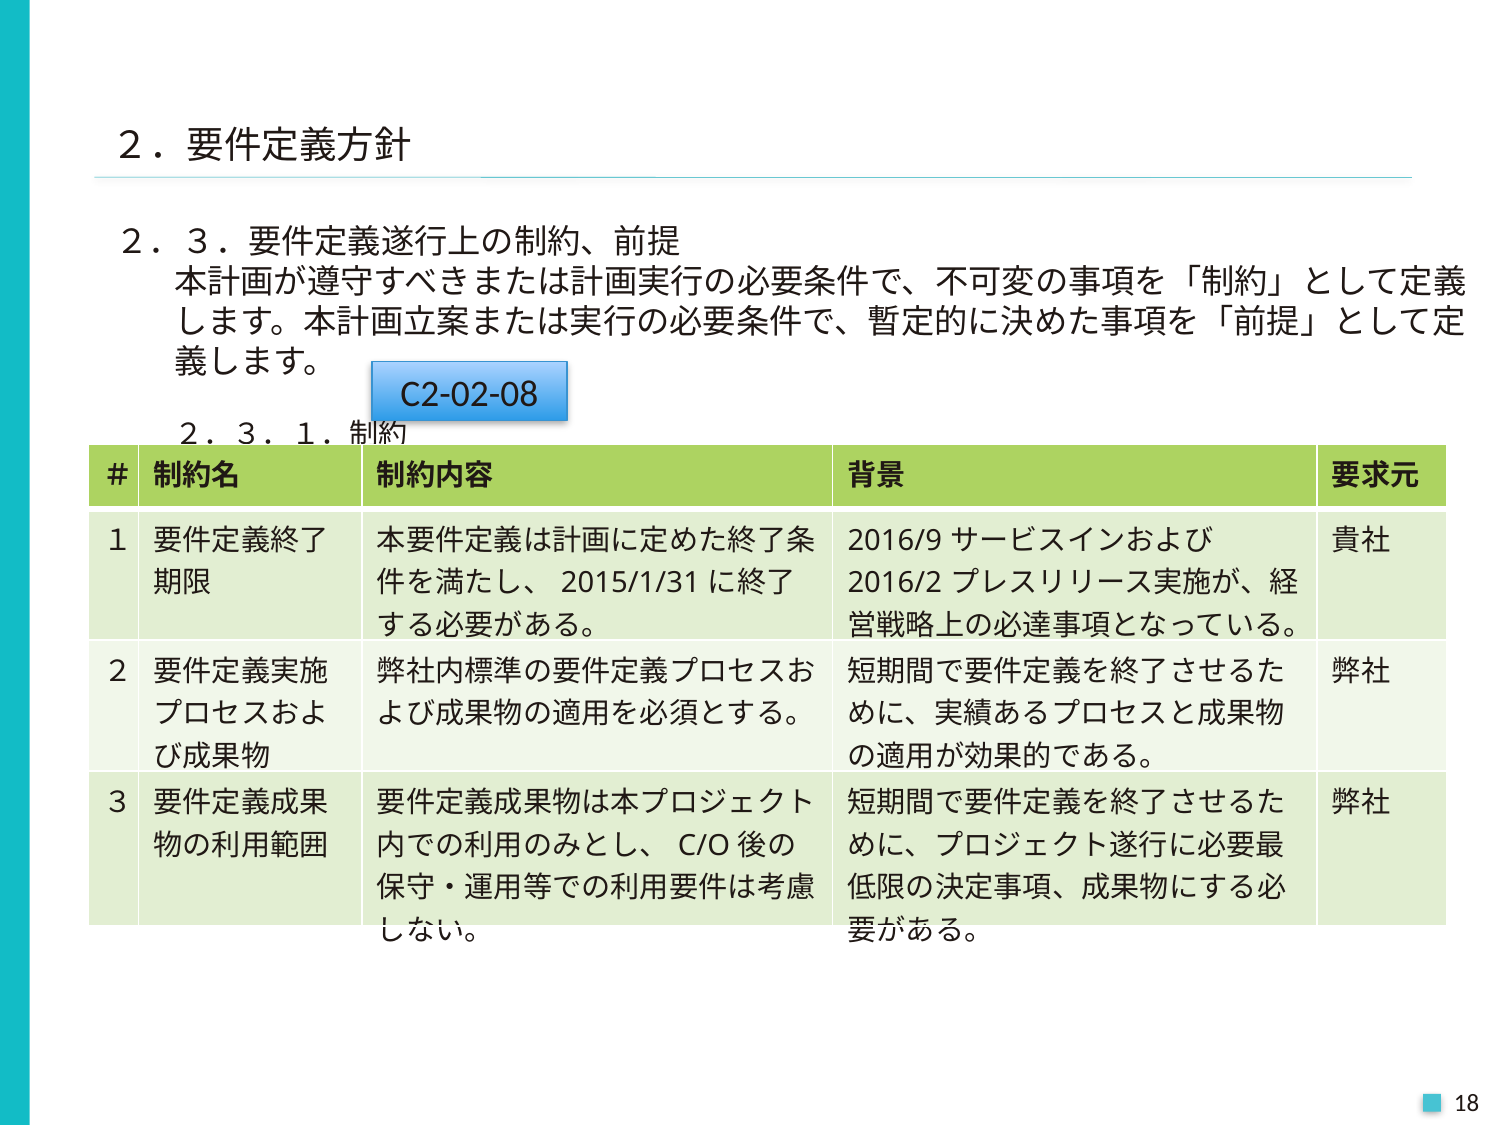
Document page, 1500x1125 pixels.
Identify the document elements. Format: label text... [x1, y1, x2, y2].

table_header 背景 [833, 445, 1316, 506]
table_cell ２ [89, 641, 138, 770]
slide_number 18 [1285, 1079, 1495, 1125]
table_header 制約内容 [363, 445, 832, 506]
table_cell 短期間で要件定義を終了させるために、実績あるプロセスと成果物の適用が効果的である。 [833, 641, 1316, 770]
text_box C2-02-08 [371, 361, 568, 421]
text_box ２．３．要件定義遂行上の制約、前提 本計画が遵守すべきまたは計画実行の必要条件で、不可変の事項を「制約」として定義します。本計画立案または実行の必要条件で、暫定的に決めた事項を「前提」として定義します。 ２．３．１．制約 [100, 213, 1500, 493]
table_cell 弊社内標準の要件定義プロセスおよび成果物の適用を必須とする。 [363, 641, 832, 770]
table_cell ３ [89, 772, 138, 925]
table_cell 2016/9サービスインおよび2016/2プレスリリース実施が、経営戦略上の必達事項となっている。 [833, 512, 1316, 639]
table_cell 弊社 [1318, 772, 1446, 925]
table_cell 要件定義成果物は本プロジェクト内での利用のみとし、C/O後の保守・運用等での利用要件は考慮しない。 [363, 772, 832, 925]
table_cell 要件定義終了期限 [139, 512, 361, 639]
table_header ＃ [89, 445, 138, 506]
table_cell 要件定義実施プロセスおよび成果物 [139, 641, 361, 770]
table_header 制約名 [139, 445, 361, 506]
picture [0, 0, 49, 1125]
table_cell 要件定義成果物の利用範囲 [139, 772, 361, 925]
table_cell 短期間で要件定義を終了させるために、プロジェクト遂行に必要最低限の決定事項、成果物にする必要がある。 [833, 772, 1316, 925]
list ２．要件定義方針 [97, 113, 1054, 173]
table_cell 弊社 [1318, 641, 1446, 770]
table_cell 本要件定義は計画に定めた終了条件を満たし、2015/1/31に終了する必要がある。 [363, 512, 832, 639]
table_header 要求元 [1318, 445, 1446, 506]
table_cell 貴社 [1318, 512, 1446, 639]
table_cell １ [89, 512, 138, 639]
